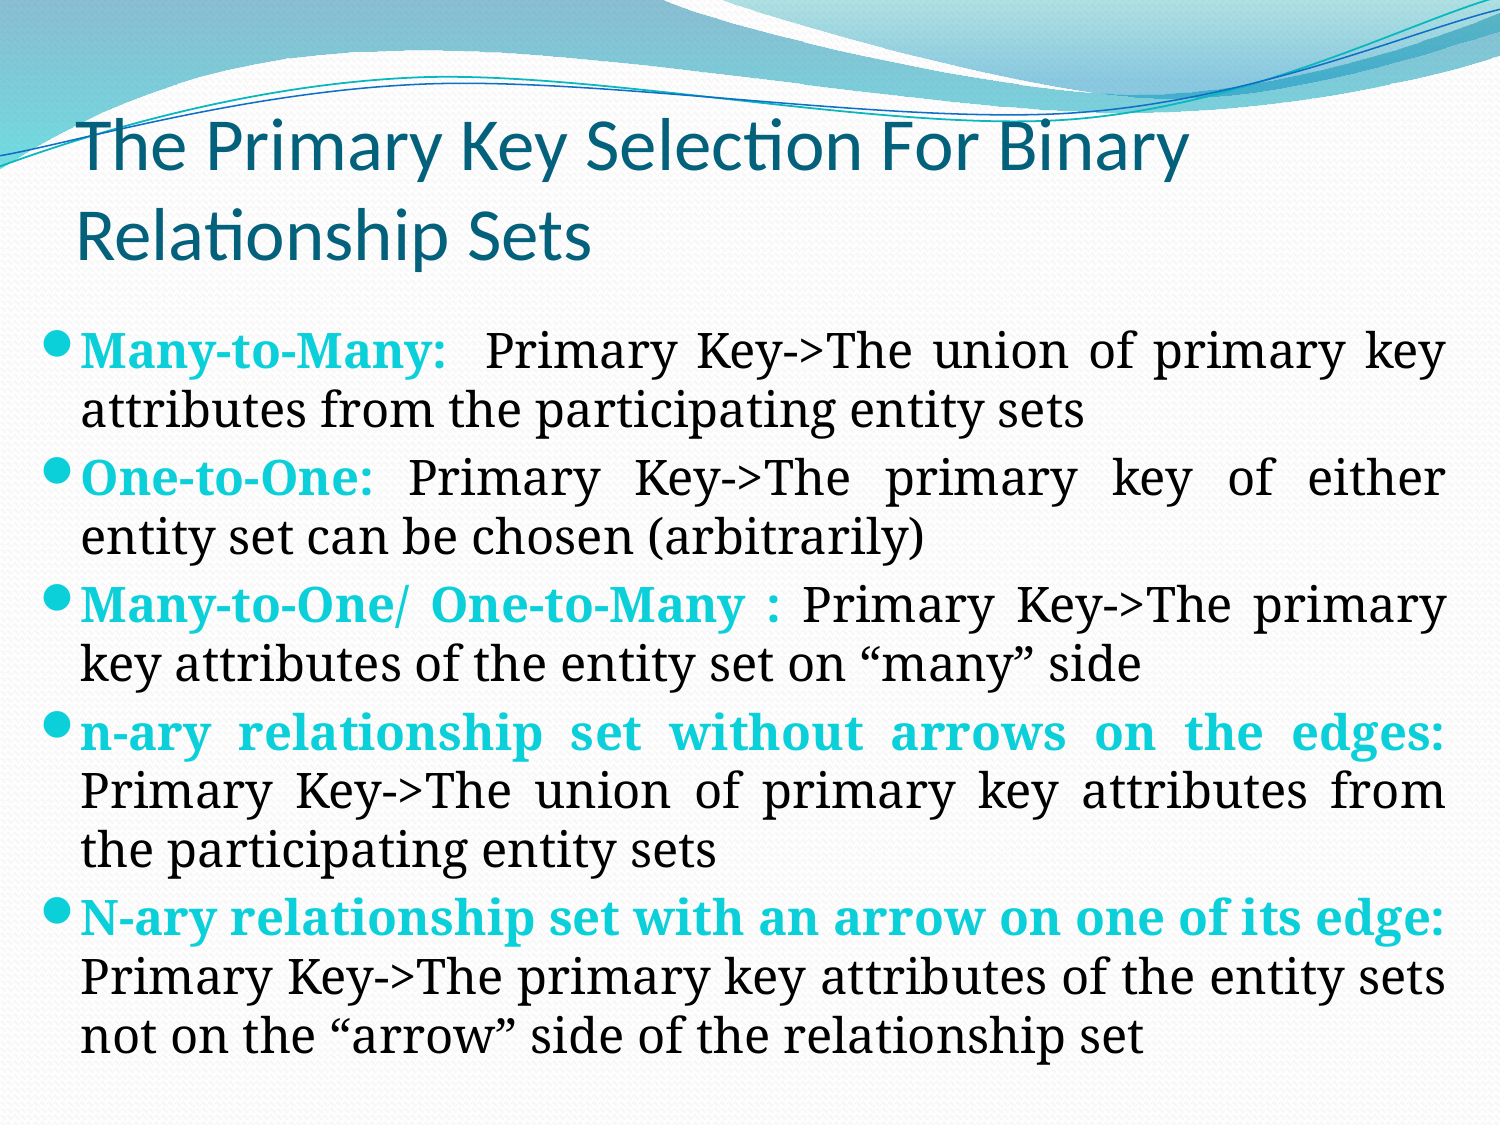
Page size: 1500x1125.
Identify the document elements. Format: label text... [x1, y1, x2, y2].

list Many-to-Many: Primary Key->The union of primary key attributes from the participating entity sets One-to-One: Primary Key->The primary key of either entity set can be chosen (arbitrarily) Many-to-One/ One-to-Many : Primary Key->The primary key attributes of the entity set on “many” side n-ary relationship set without arrows on the edges: Primary Key->The union of primary key attributes from the participating entity sets N-ary relationship set with an arrow on one of its edge: Primary Key->The primary key attributes of the entity sets not on the “arrow” side of the relationship set [24, 312, 1463, 1088]
title The Primary Key Selection For Binary Relationship Sets [75, 87, 1425, 275]
